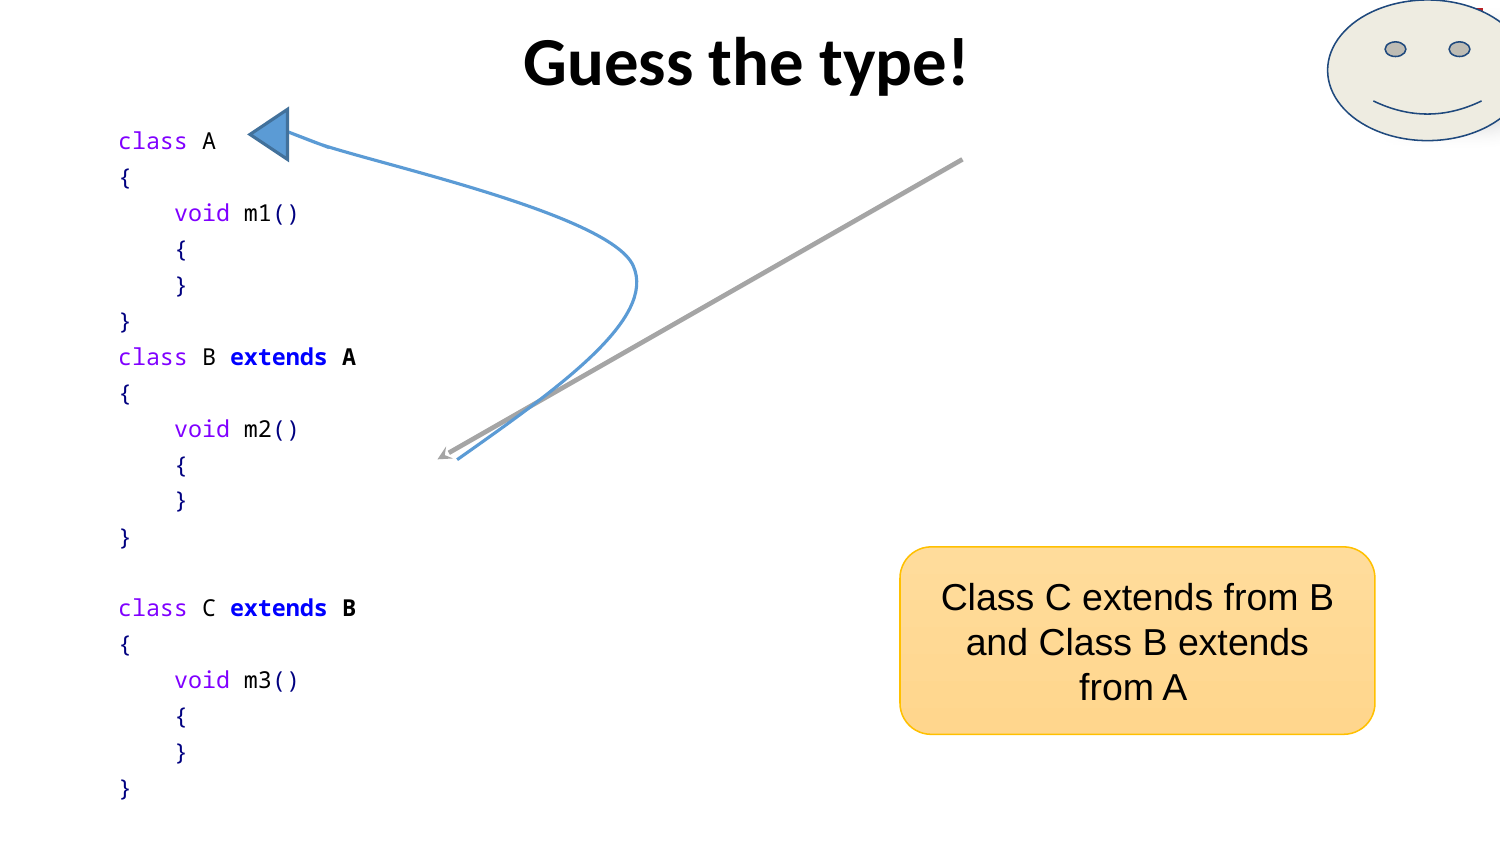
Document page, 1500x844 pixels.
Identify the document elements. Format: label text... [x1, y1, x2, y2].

title Guess the type! [99, 0, 1394, 127]
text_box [662, 159, 963, 460]
text_box Class C extends from B and Class B extends from A [900, 546, 1375, 735]
text_box [1327, 0, 1500, 141]
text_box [249, 109, 658, 460]
list class A { void m1() { } } class B extends A { void m2() { } } class C extends B { void m3() { } } [103, 121, 1397, 810]
